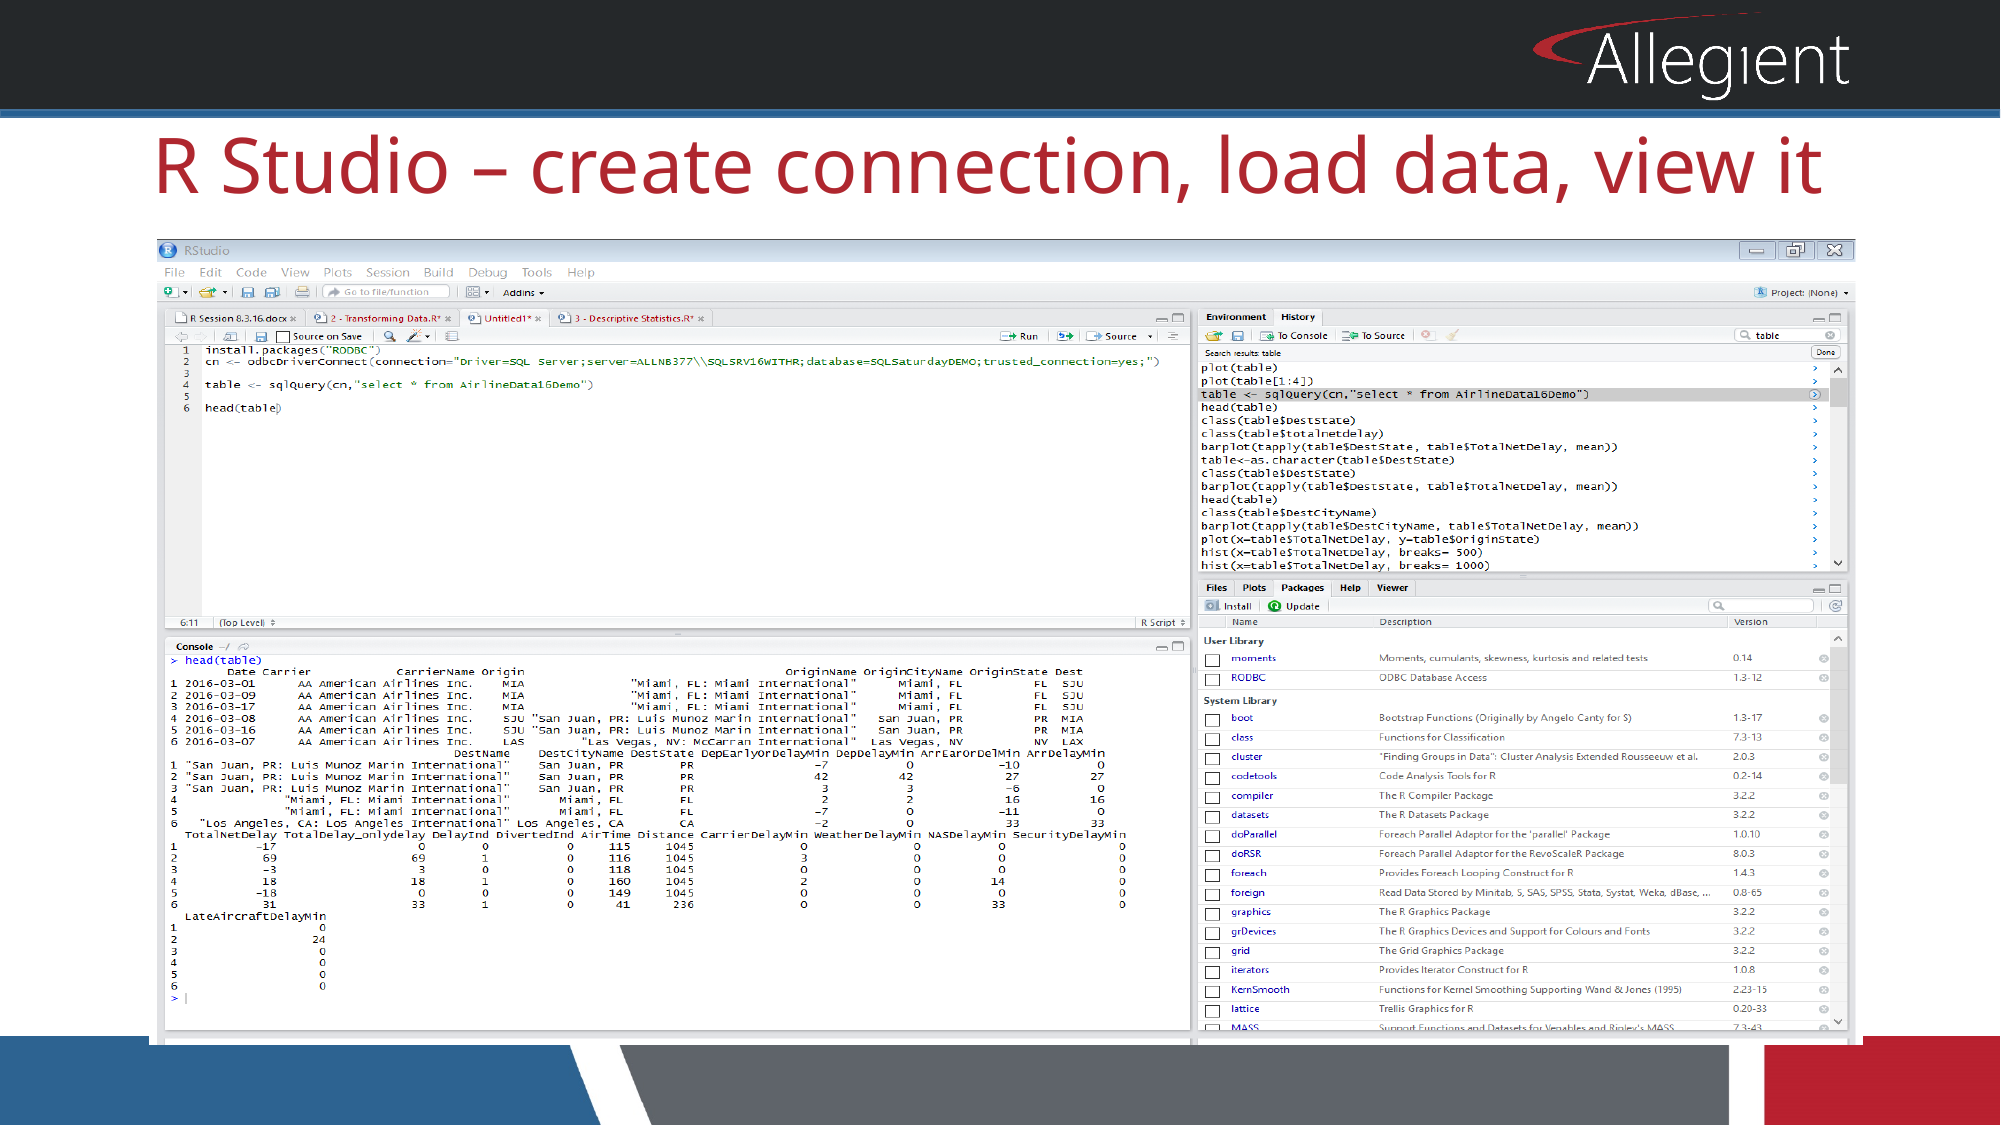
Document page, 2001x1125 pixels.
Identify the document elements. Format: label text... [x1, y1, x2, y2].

title R Studio – create connection, load data, view it [137, 118, 1863, 218]
picture [0, 232, 2000, 1125]
picture [1533, 12, 1849, 101]
